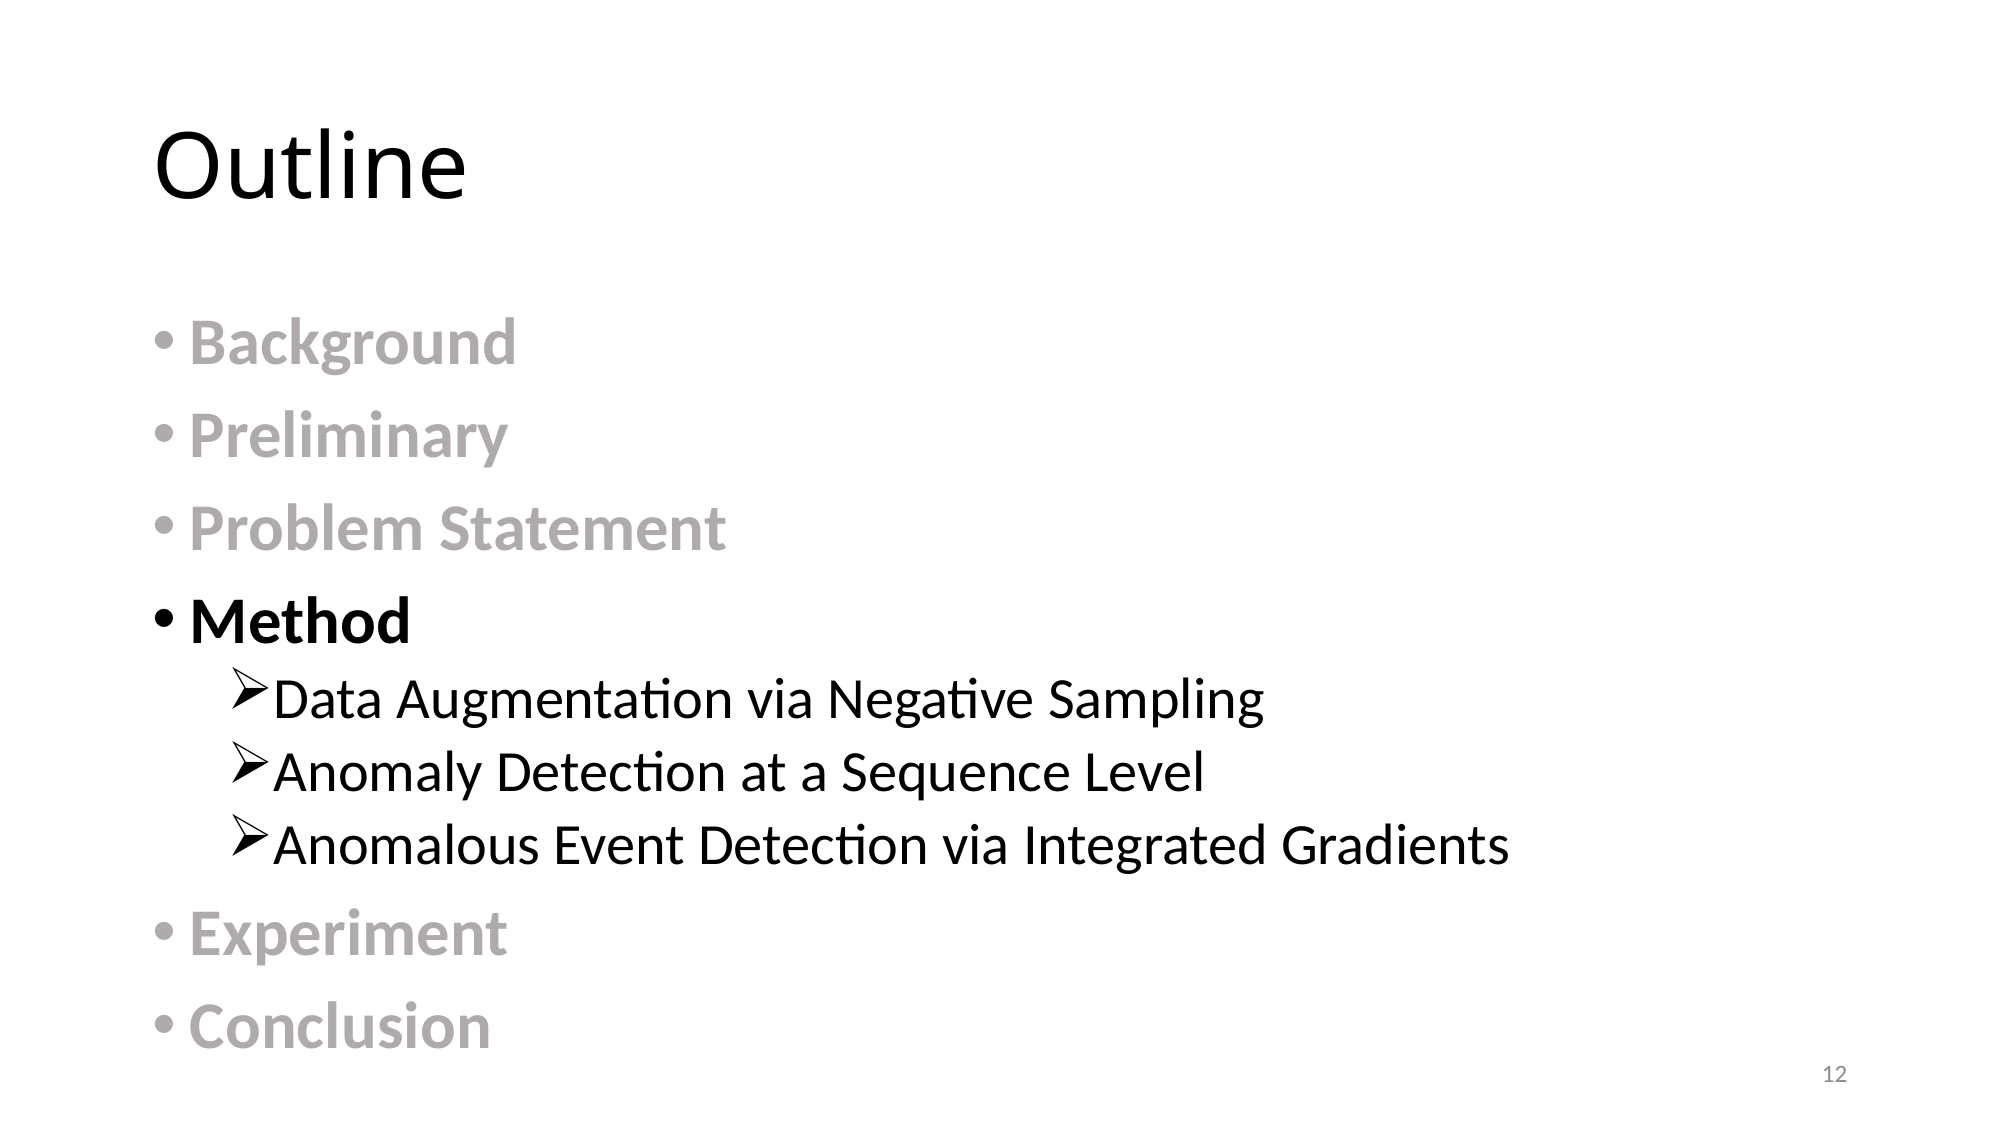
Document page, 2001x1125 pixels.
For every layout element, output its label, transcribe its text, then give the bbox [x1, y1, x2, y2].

title Outline [137, 59, 1863, 278]
list Background Preliminary Problem Statement Method Data Augmentation via Negative Sampling Anomaly Detection at a Sequence Level Anomalous Event Detection via Integrated Gradients Experiment Conclusion [137, 299, 1863, 1125]
slide_number 12 [1412, 1042, 1863, 1103]
